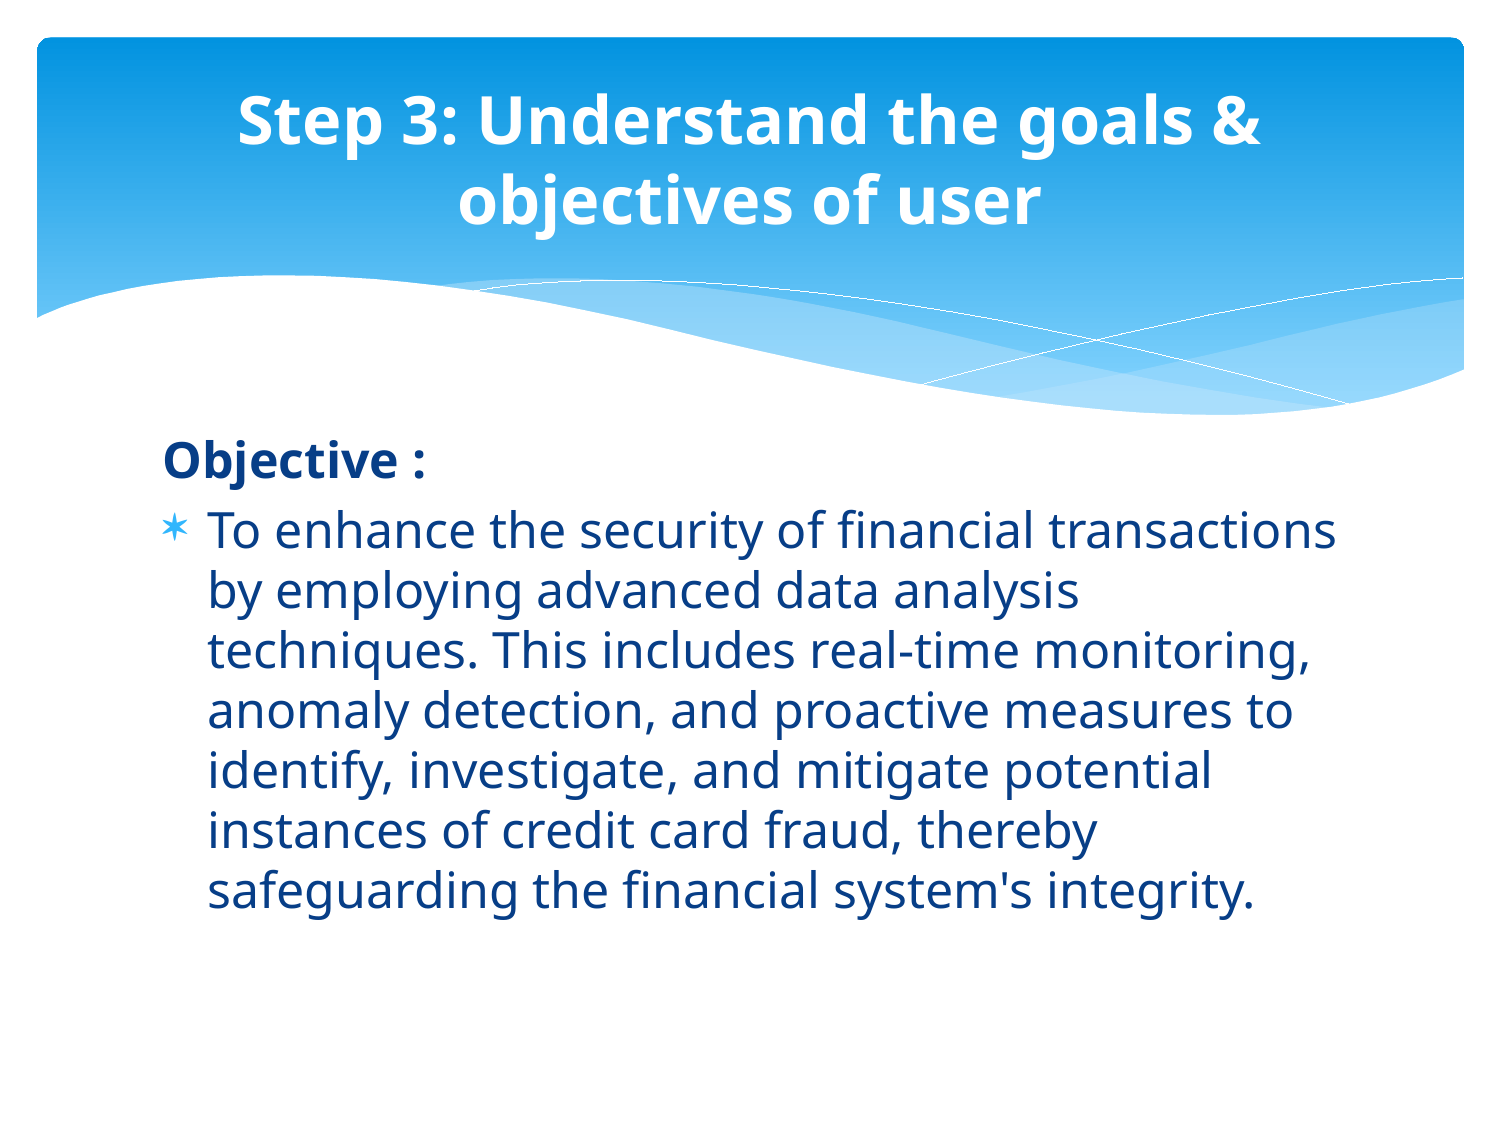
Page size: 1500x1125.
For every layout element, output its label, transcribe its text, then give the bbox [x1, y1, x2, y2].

list Objective : ‍To enhance the security of financial transactions by employing advanced data analysis techniques. This includes real-time monitoring, anomaly detection, and proactive measures to identify, investigate, and mitigate potential instances of credit card fraud, thereby safeguarding the financial system's integrity. [147, 420, 1363, 1083]
title Step 3: Understand the goals & objectives of user [75, 55, 1425, 261]
